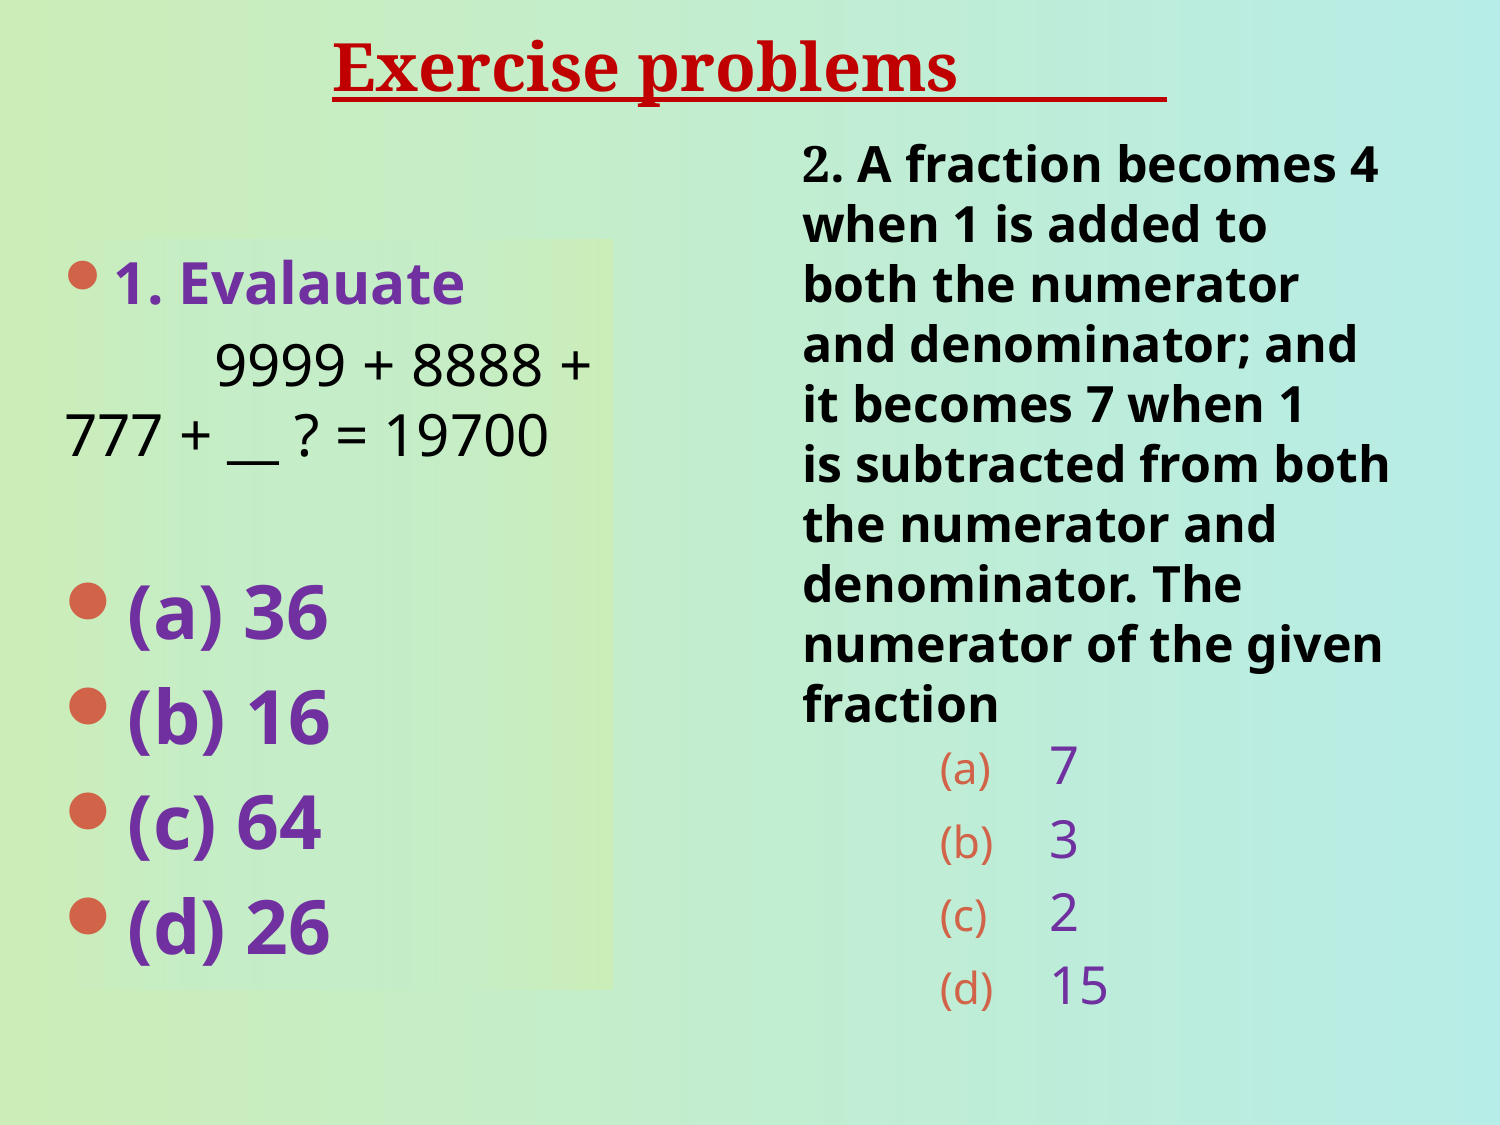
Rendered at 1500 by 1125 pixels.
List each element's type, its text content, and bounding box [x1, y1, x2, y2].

text_box 2. A fraction becomes 4 when 1 is added to both the numerator and denominator; and it becomes 7 when 1 is subtracted from both the numerator and denominator. The numerator of the given fraction [787, 124, 1413, 740]
title Exercise problems [49, 37, 1450, 113]
list 1. Evalauate 9999 + 8888 + 777 + __ ? = 19700 (a) 36 (b) 16 (c) 64 (d) 26 [49, 239, 613, 990]
text_box 7 3 2 15 [924, 724, 1331, 1025]
